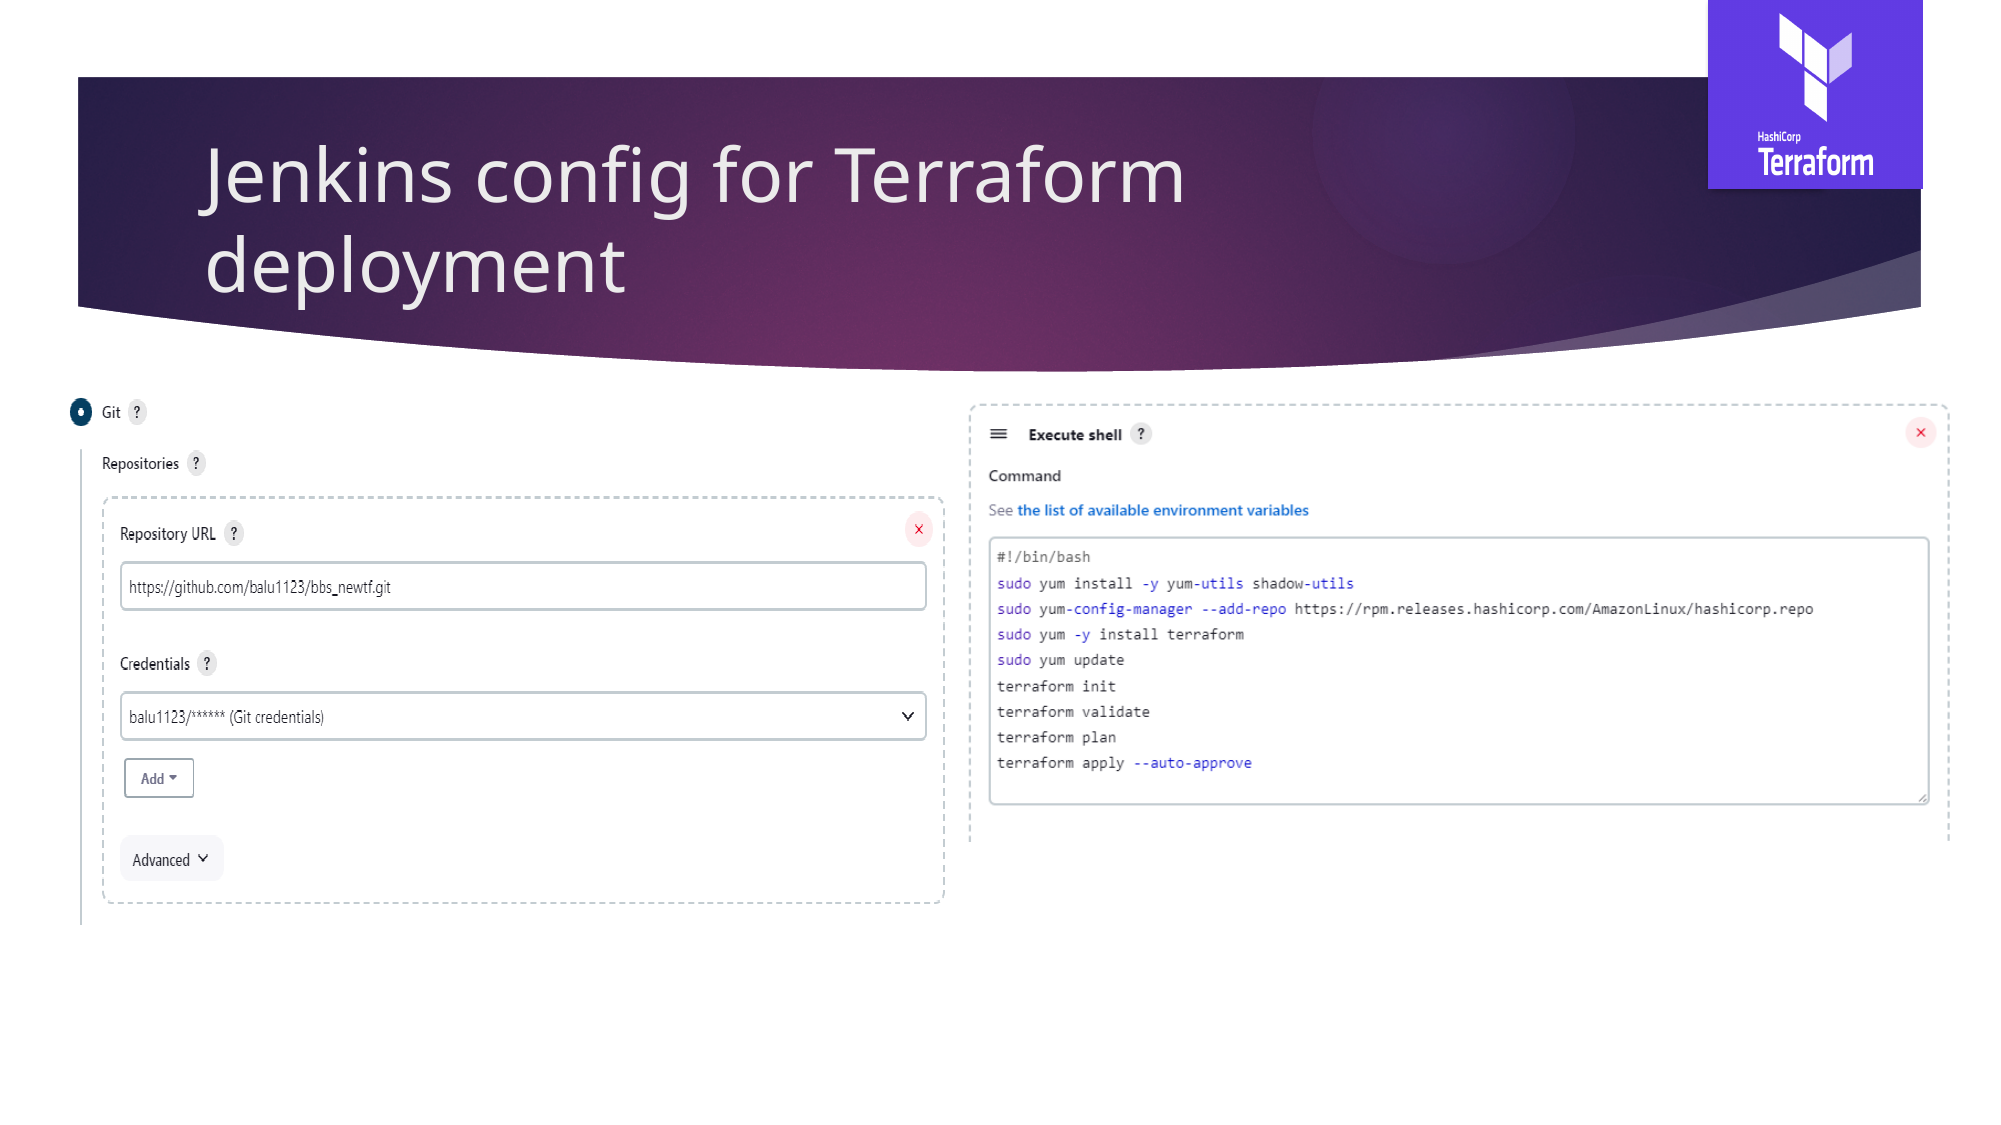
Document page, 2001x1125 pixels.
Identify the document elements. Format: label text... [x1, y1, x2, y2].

picture [1708, 0, 1923, 189]
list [66, 396, 962, 926]
picture [960, 396, 1973, 842]
title Jenkins config for Terraform deployment [189, 159, 1627, 276]
